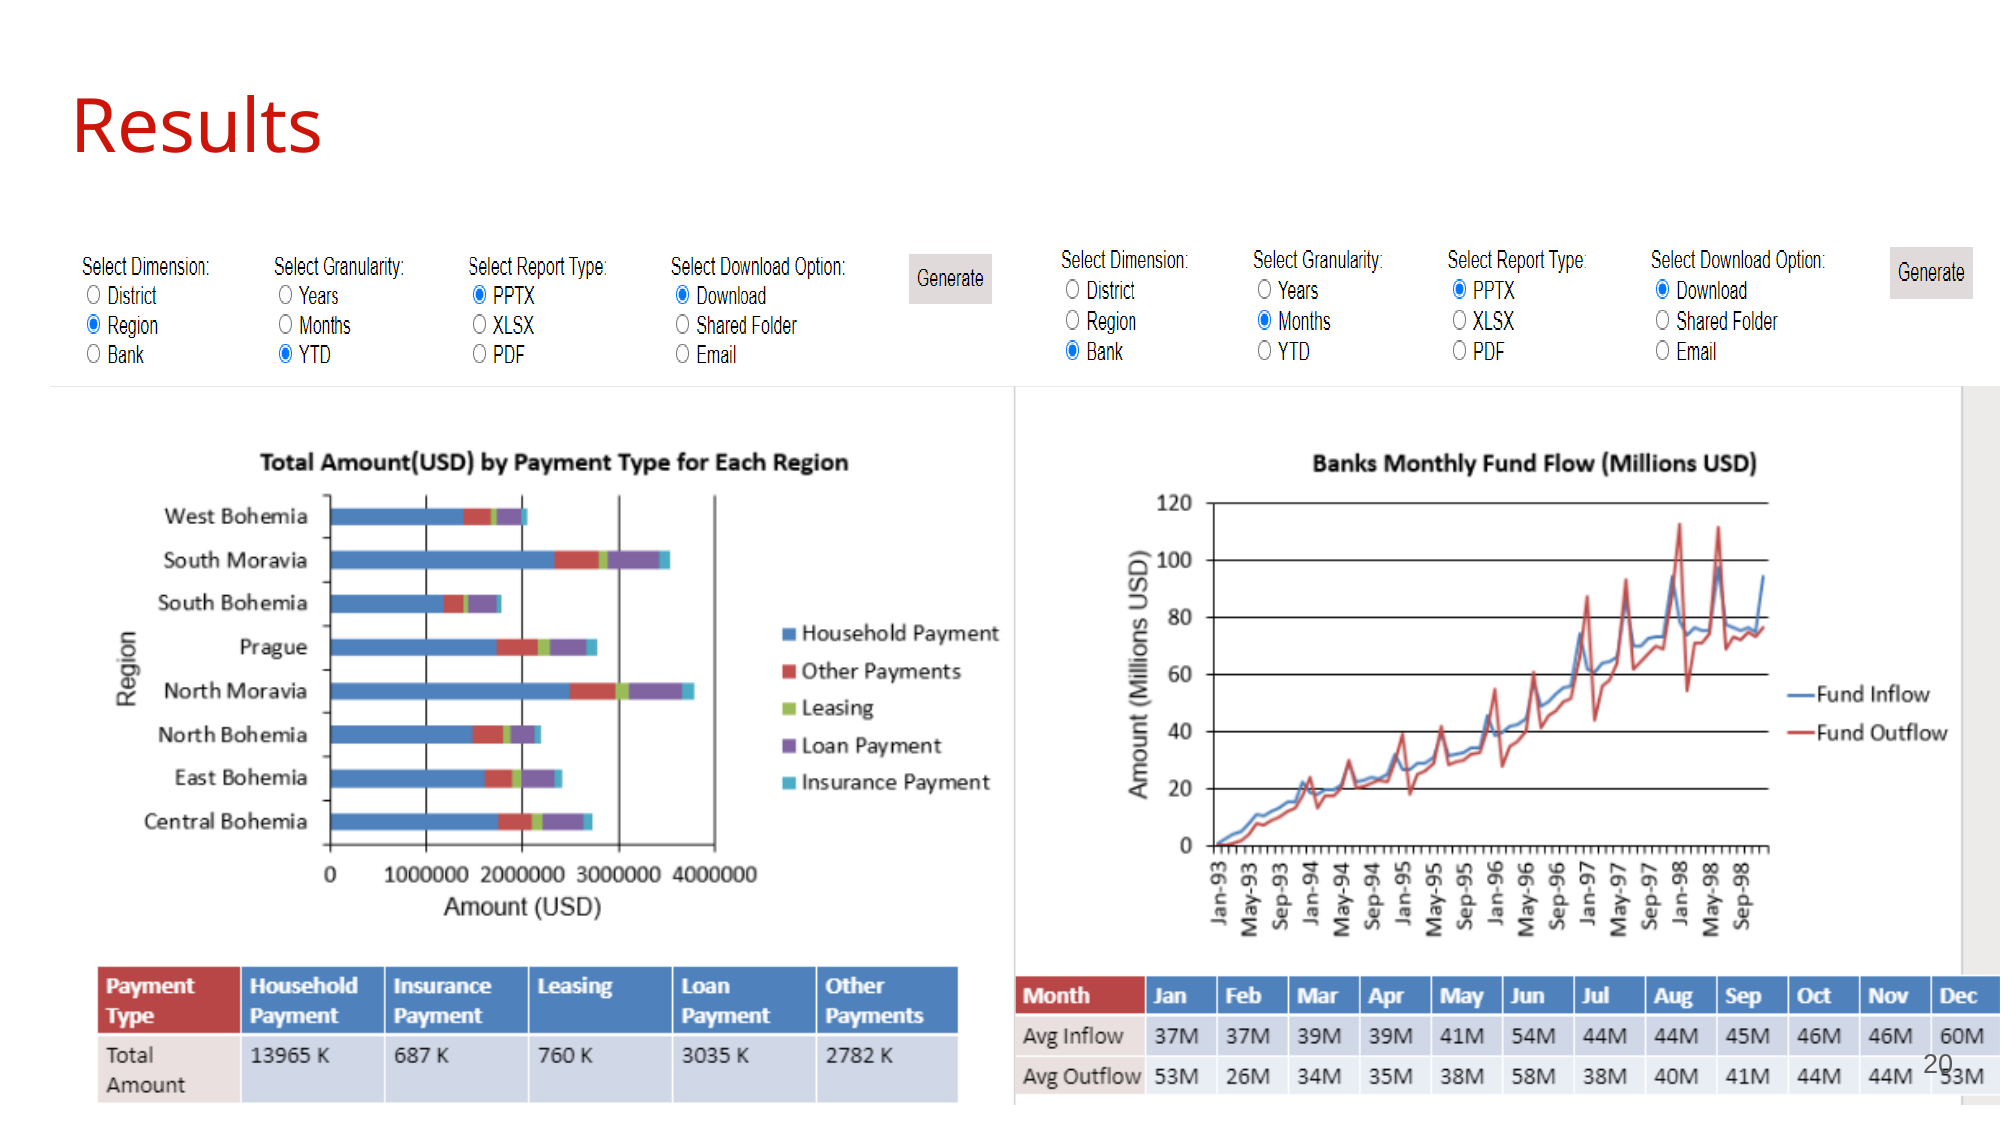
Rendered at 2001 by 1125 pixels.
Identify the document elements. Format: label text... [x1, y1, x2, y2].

picture [50, 202, 2000, 1105]
title Results [50, 57, 2000, 203]
